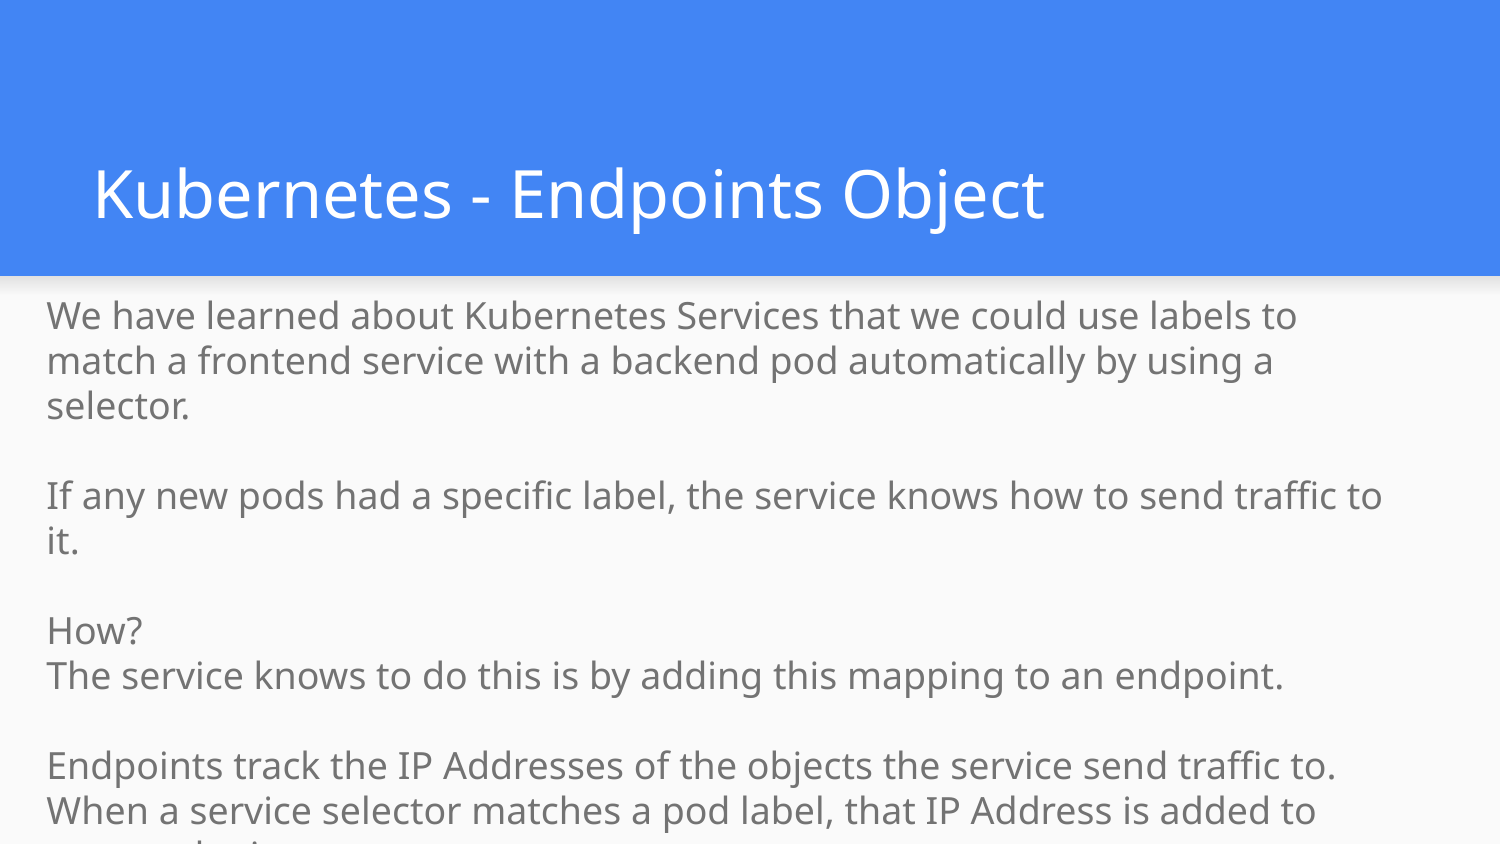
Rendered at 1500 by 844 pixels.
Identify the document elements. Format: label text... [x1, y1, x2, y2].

list We have learned about Kubernetes Services that we could use labels to match a frontend service with a backend pod automatically by using a selector. If any new pods had a specific label, the service knows how to send traffic to it. How? The service knows to do this is by adding this mapping to an endpoint. Endpoints track the IP Addresses of the objects the service send traffic to. When a service selector matches a pod label, that IP Address is added to your endpoints. [31, 276, 1409, 838]
title Kubernetes - Endpoints Object [77, 121, 1427, 248]
